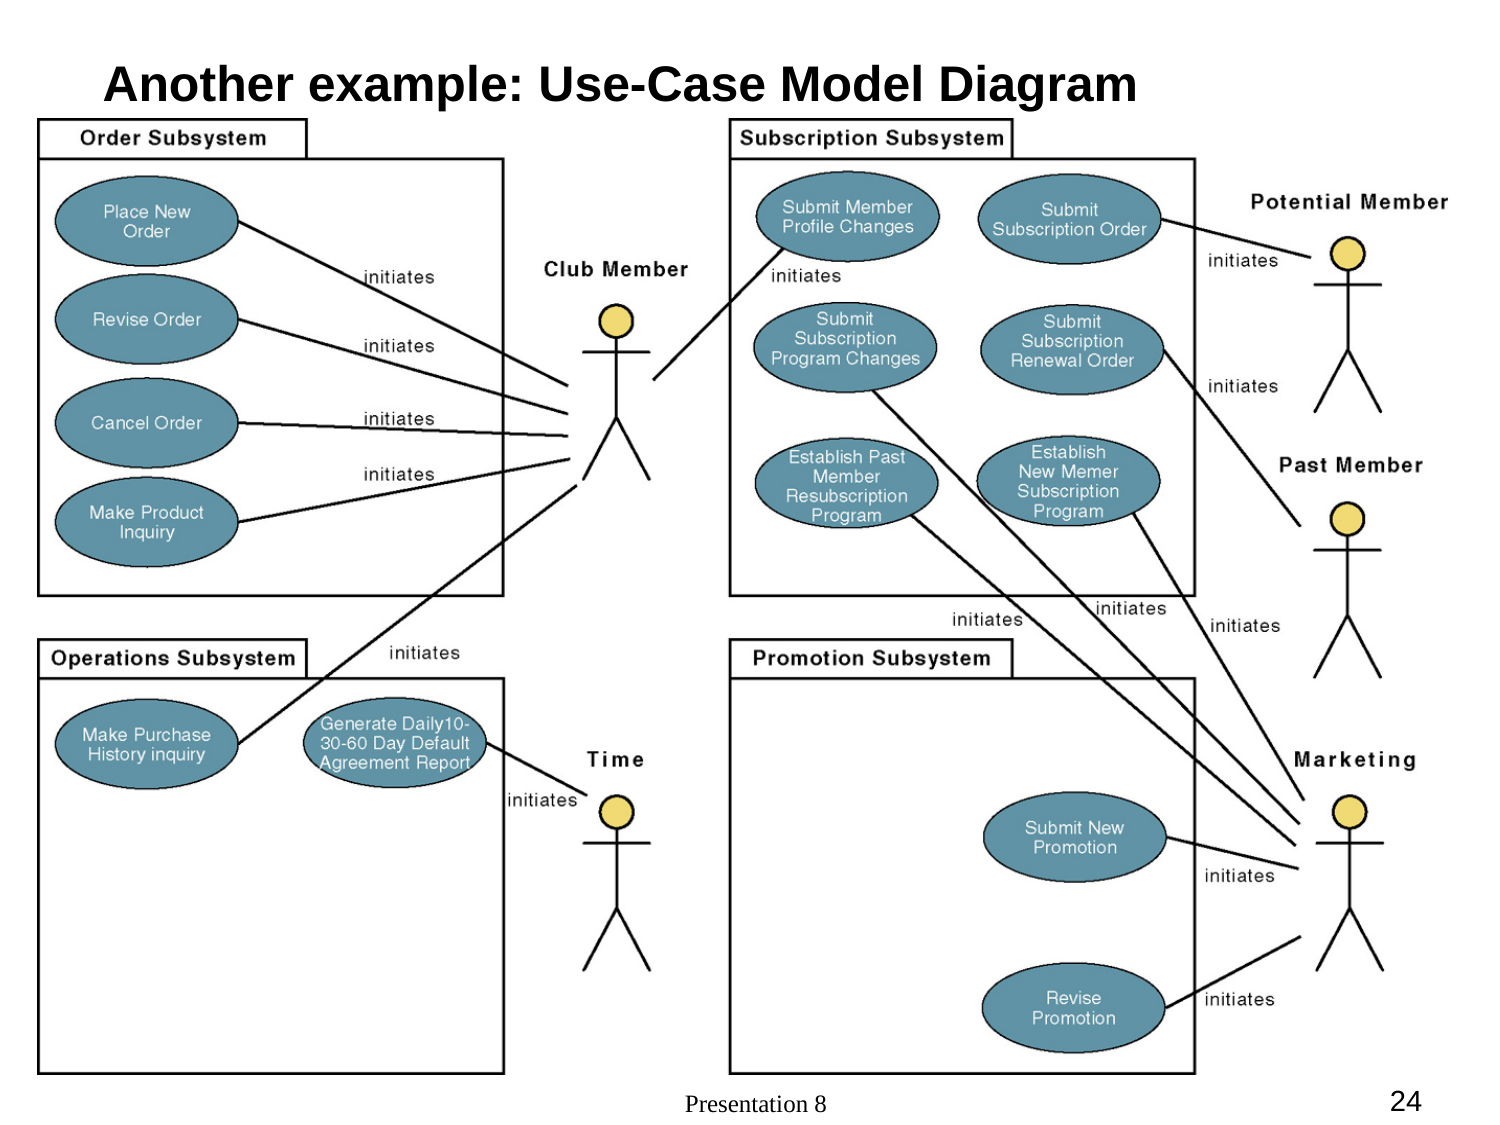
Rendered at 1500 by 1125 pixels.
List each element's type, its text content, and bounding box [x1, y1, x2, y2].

title Another example: Use-Case Model Diagram [87, 37, 1500, 125]
text_box ‹#› [1262, 1087, 1438, 1125]
picture [37, 117, 1451, 1076]
